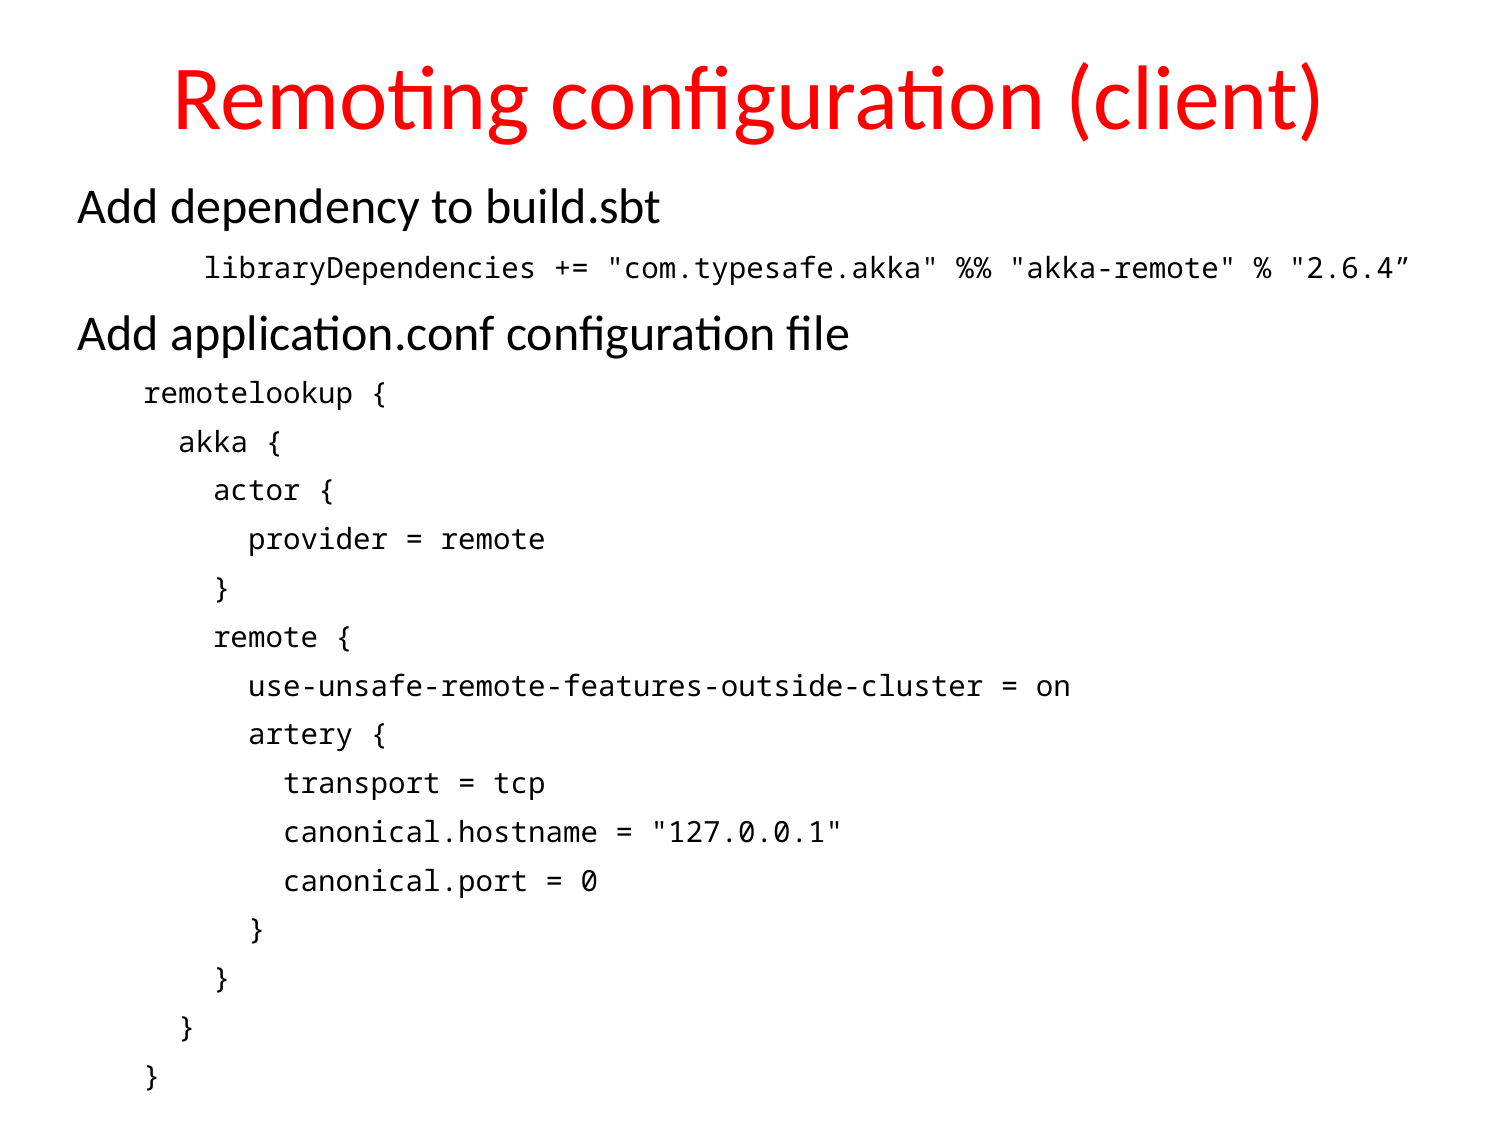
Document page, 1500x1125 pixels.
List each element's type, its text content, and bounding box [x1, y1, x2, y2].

list Add dependency to build.sbt libraryDependencies += "com.typesafe.akka" %% "akka-remote" % "2.6.4” Add application.conf configuration file remotelookup { akka { actor { provider = remote } remote { use-unsafe-remote-features-outside-cluster = on artery { transport = tcp canonical.hostname = "127.0.0.1" canonical.port = 0 } } } } [1, 173, 1500, 1125]
title Remoting configuration (client) [0, 0, 1500, 187]
